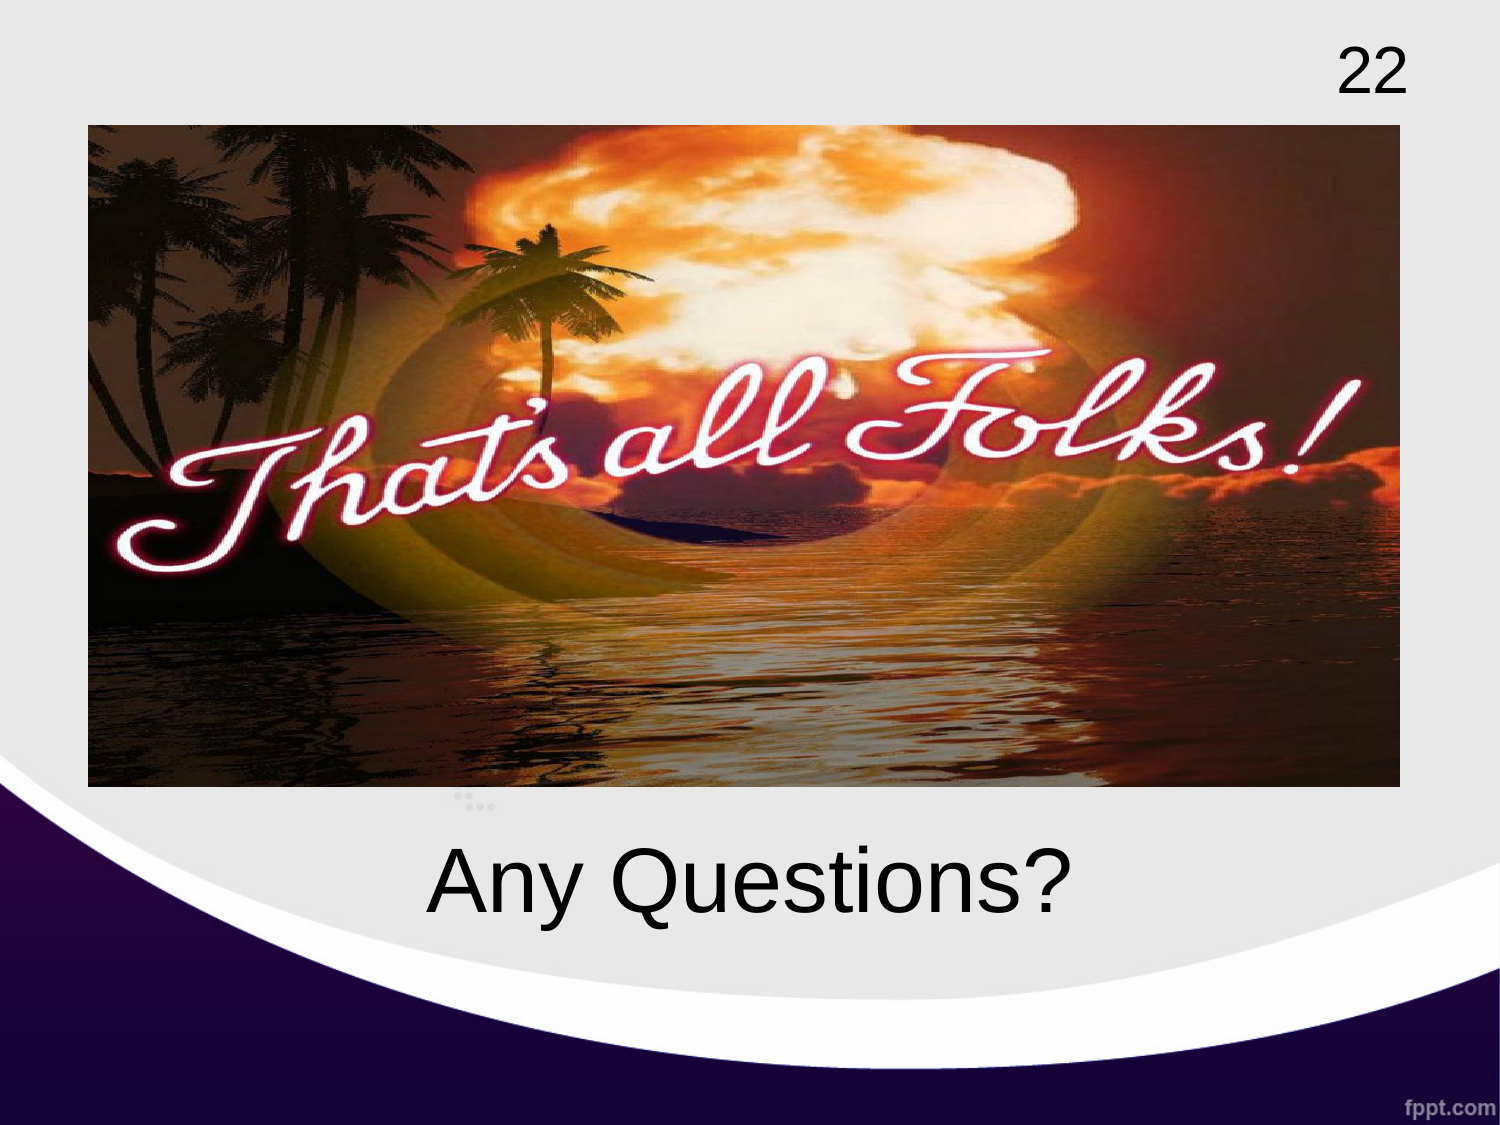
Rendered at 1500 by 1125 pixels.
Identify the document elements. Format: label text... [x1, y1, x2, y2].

slide_number 22 [1074, 19, 1425, 67]
title Any Questions? [75, 786, 1425, 965]
picture [0, 0, 1500, 1125]
